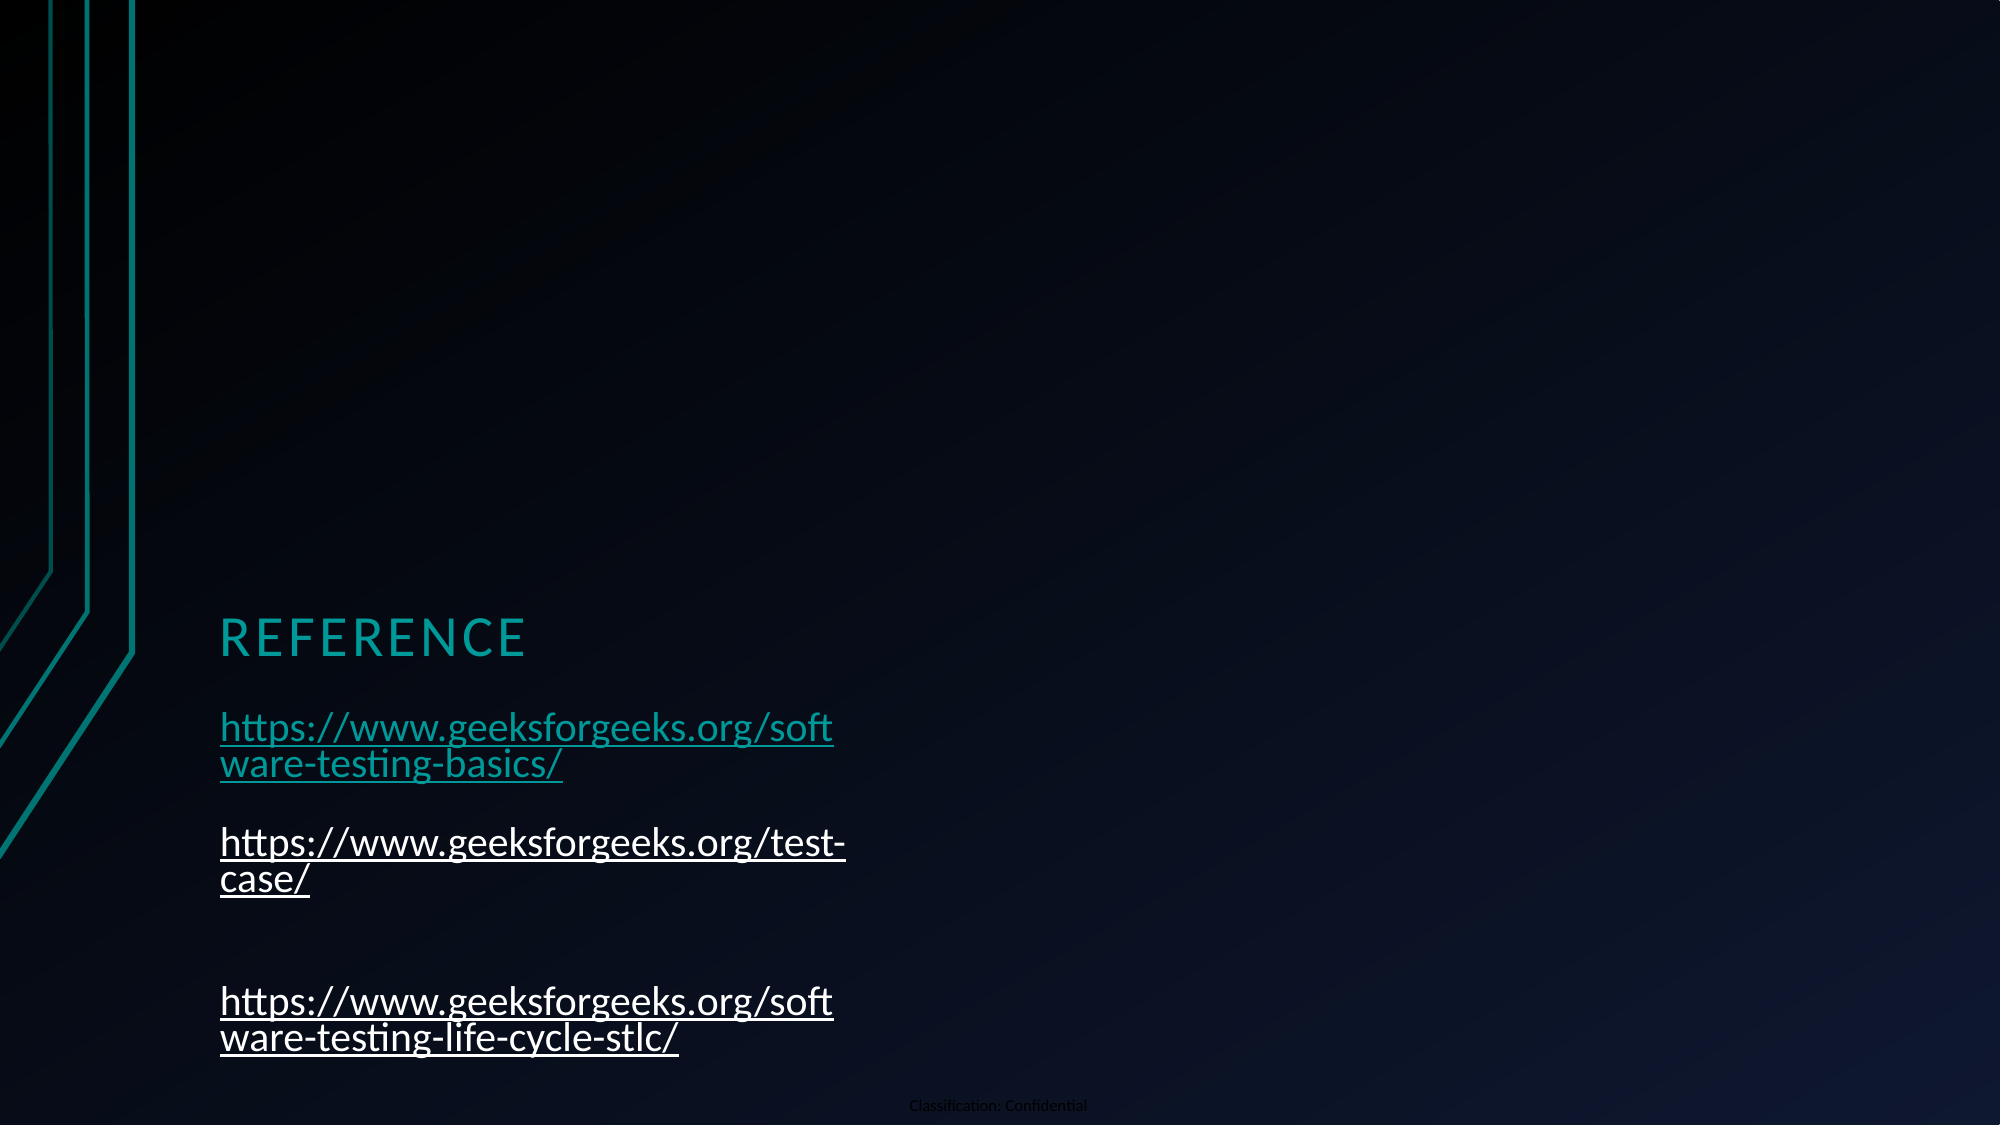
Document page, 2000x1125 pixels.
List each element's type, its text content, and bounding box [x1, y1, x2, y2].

list https://www.geeksforgeeks.org/software-testing-basics/ https://www.geeksforgeeks.org/test-case/ https://www.geeksforgeeks.org/software-testing-life-cycle-stlc/ [199, 695, 867, 1013]
title REFERENCE [199, 562, 867, 680]
